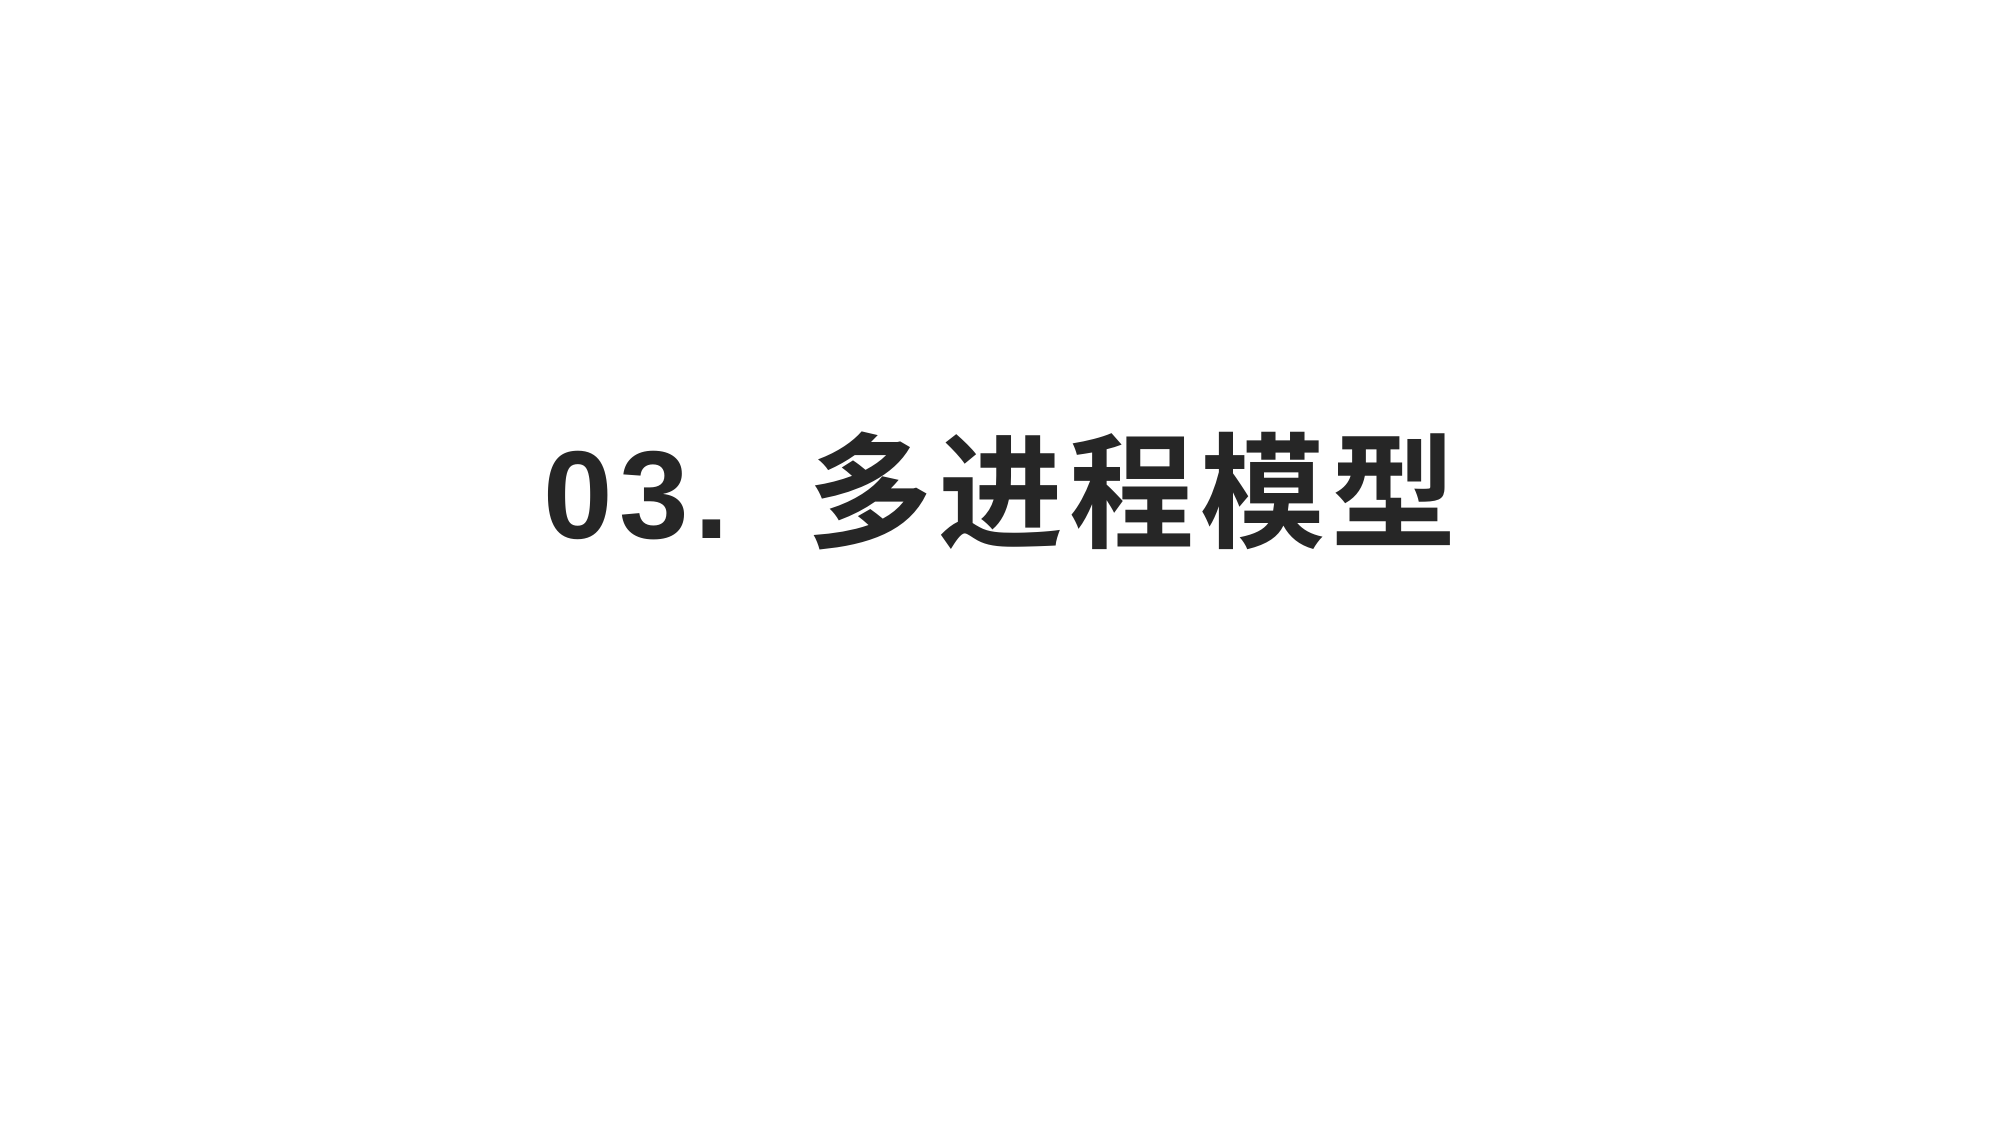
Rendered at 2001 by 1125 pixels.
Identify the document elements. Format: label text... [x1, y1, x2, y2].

title 03. 多进程模型 [196, 149, 1805, 572]
